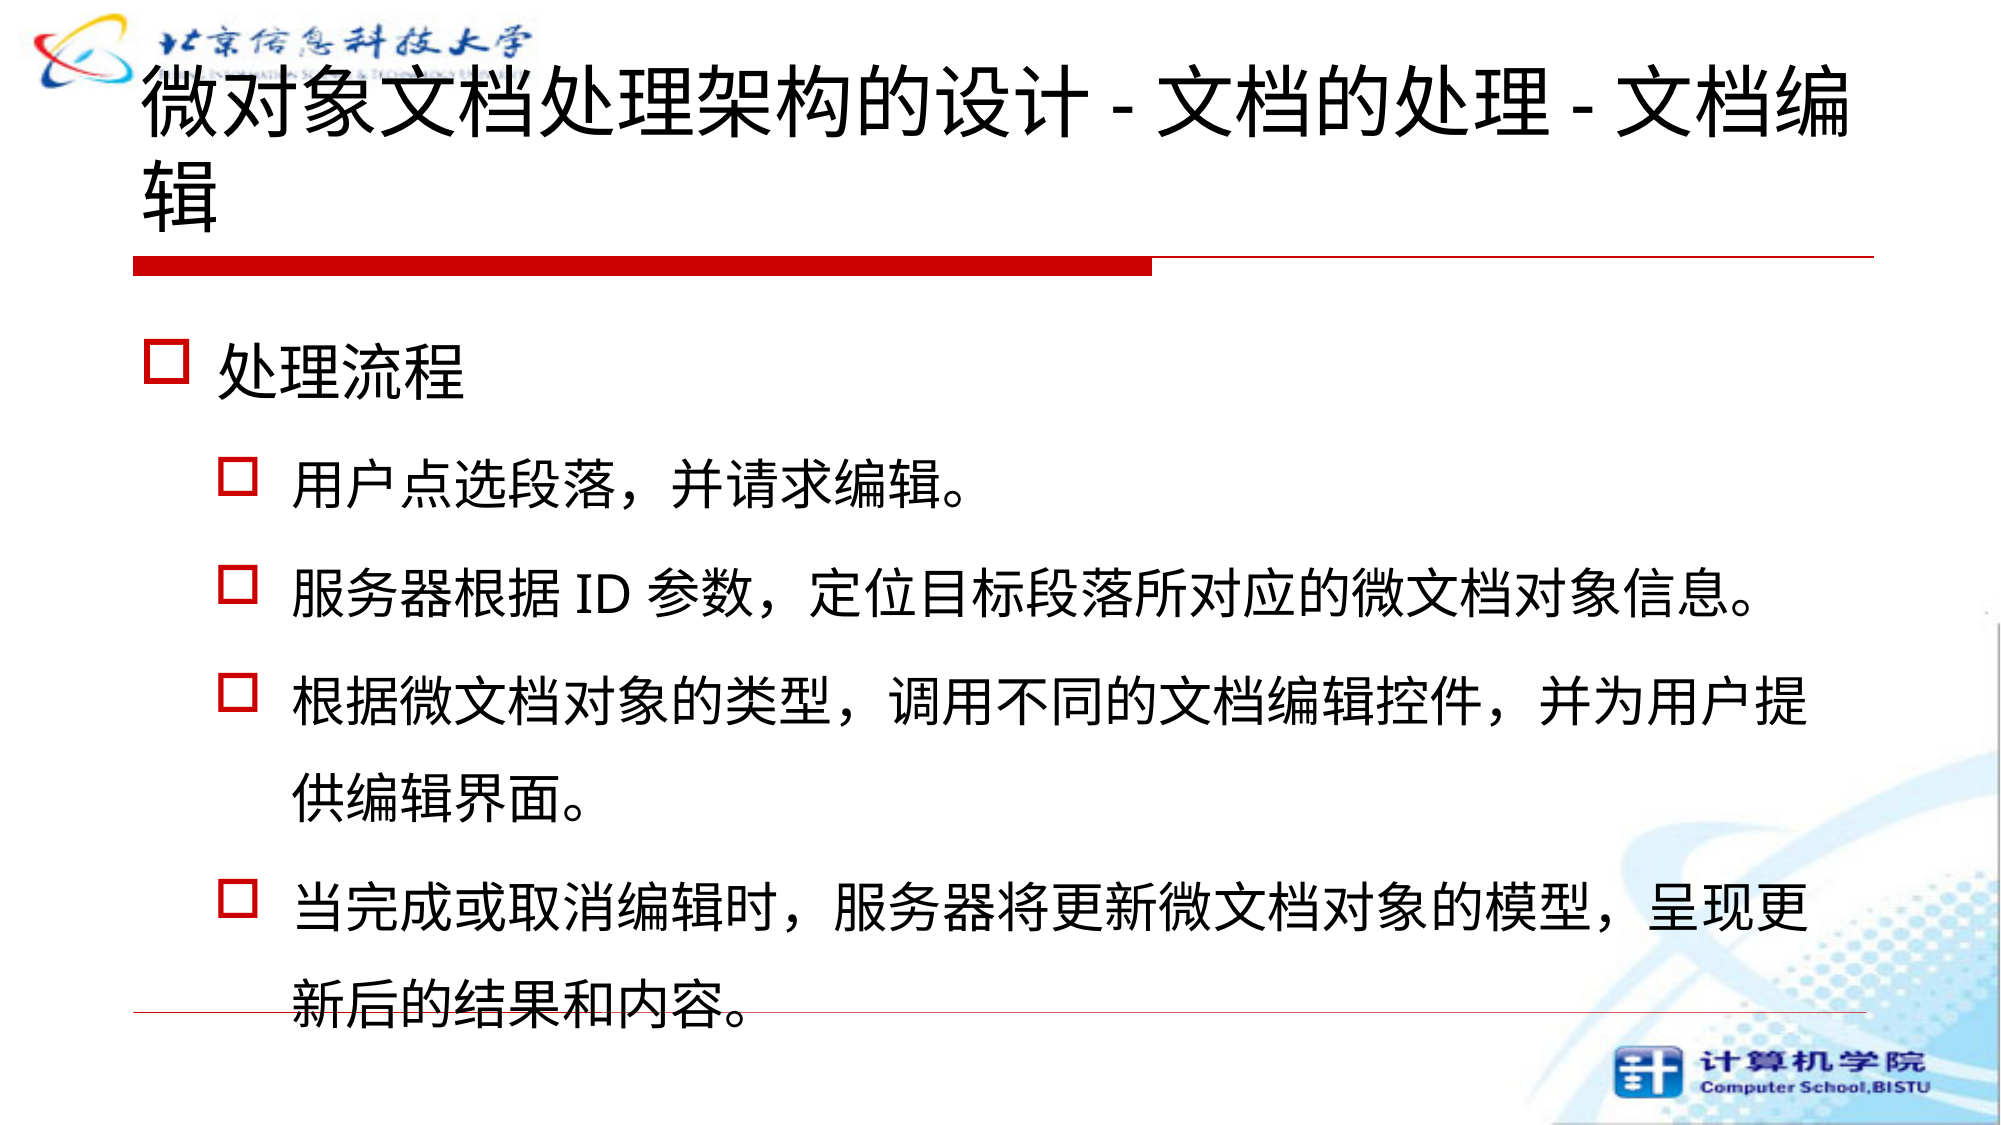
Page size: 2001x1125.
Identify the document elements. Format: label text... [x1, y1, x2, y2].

picture [0, 0, 2001, 1125]
title 微对象文档处理架构的设计-文档的处理-文档编辑 [125, 49, 1876, 250]
list 处理流程 用户点选段落，并请求编辑。 服务器根据ID参数，定位目标段落所对应的微文档对象信息。 根据微文档对象的类型，调用不同的文档编辑控件，并为用户提供编辑界面。 当完成或取消编辑时，服务器将更新微文档对象的模型，呈现更新后的结果和内容。 [123, 287, 1875, 988]
